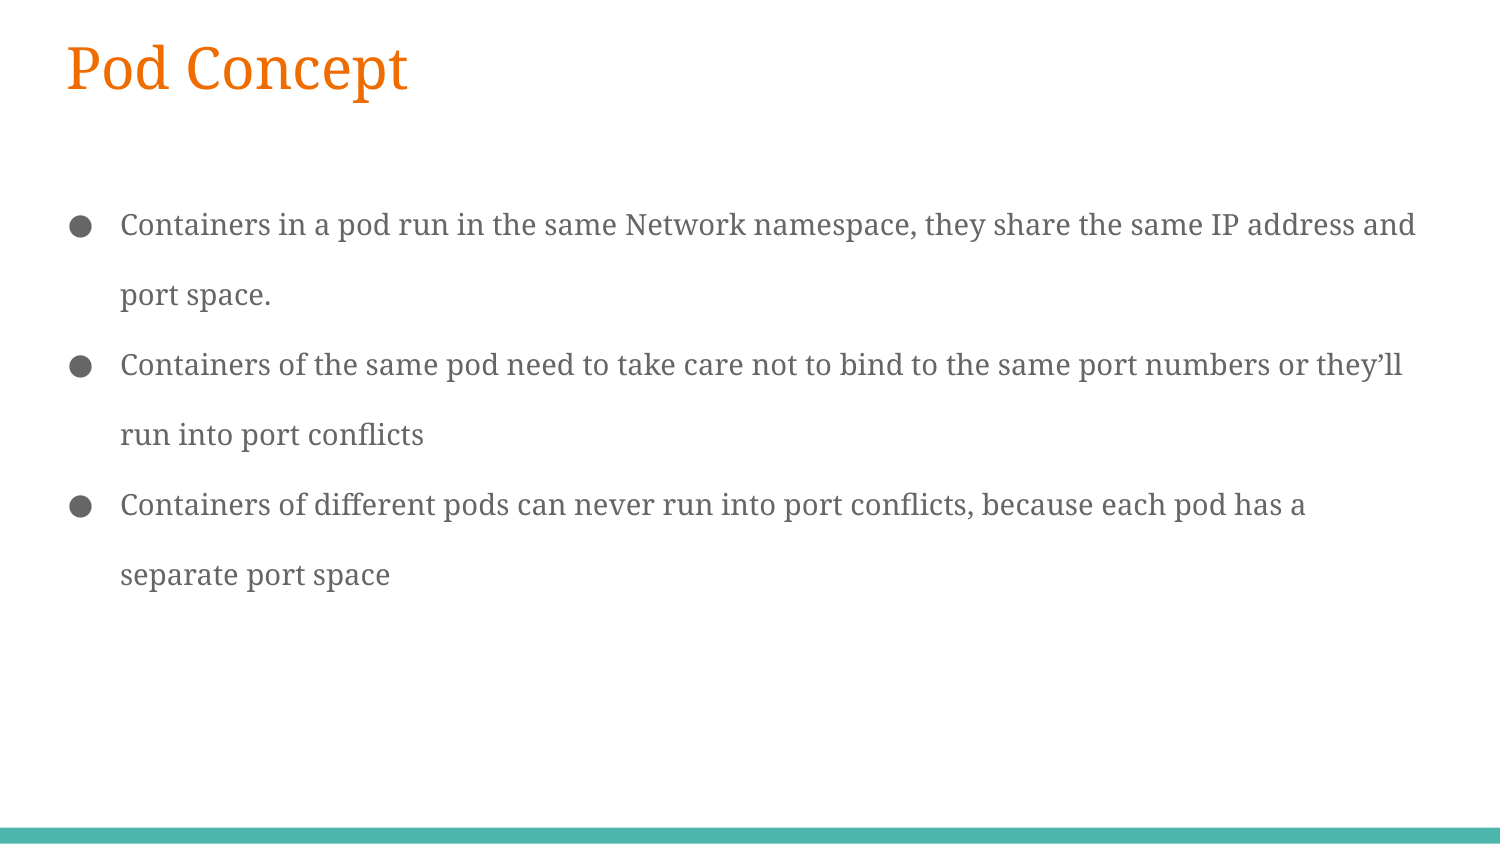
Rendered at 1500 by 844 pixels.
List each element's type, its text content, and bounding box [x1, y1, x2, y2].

text_box Containers in a pod run in the same Network namespace, they share the same IP address and port space. Containers of the same pod need to take care not to bind to the same port numbers or they’ll run into port conflicts Containers of different pods can never run into port conflicts, because each pod has a separate port space [30, 121, 1445, 790]
title Pod Concept [51, 16, 1449, 101]
